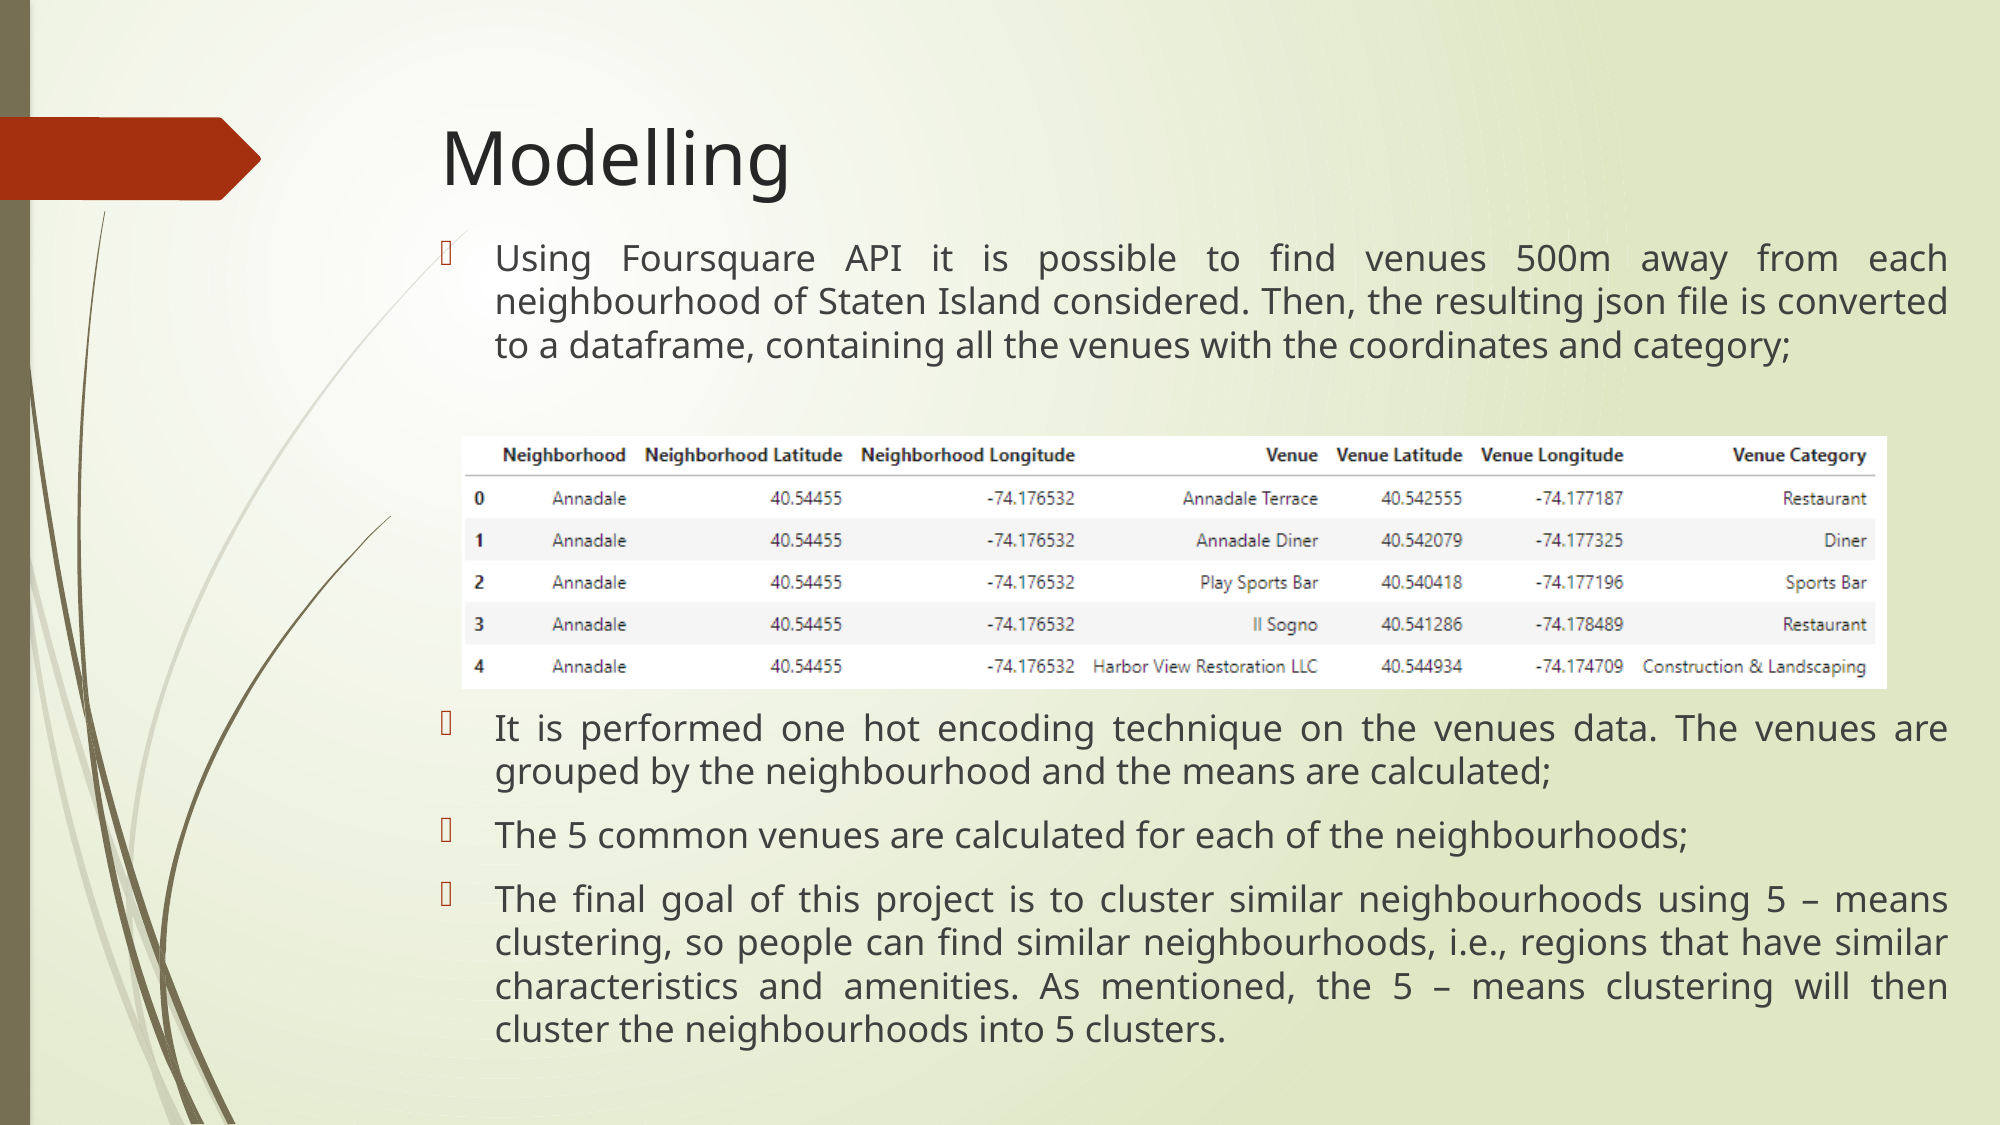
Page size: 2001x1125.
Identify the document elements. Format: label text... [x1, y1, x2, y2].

title Modelling [425, 102, 1888, 227]
picture [461, 435, 1888, 689]
list Using Foursquare API it is possible to find venues 500m away from each neighbourhood of Staten Island considered. Then, the resulting json file is converted to a dataframe, containing all the venues with the coordinates and category; It is performed one hot encoding technique on the venues data. The venues are grouped by the neighbourhood and the means are calculated; The 5 common venues are calculated for each of the neighbourhoods; The final goal of this project is to cluster similar neighbourhoods using 5 – means clustering, so people can find similar neighbourhoods, i.e., regions that have similar characteristics and amenities. As mentioned, the 5 – means clustering will then cluster the neighbourhoods into 5 clusters. [425, 227, 1965, 1092]
